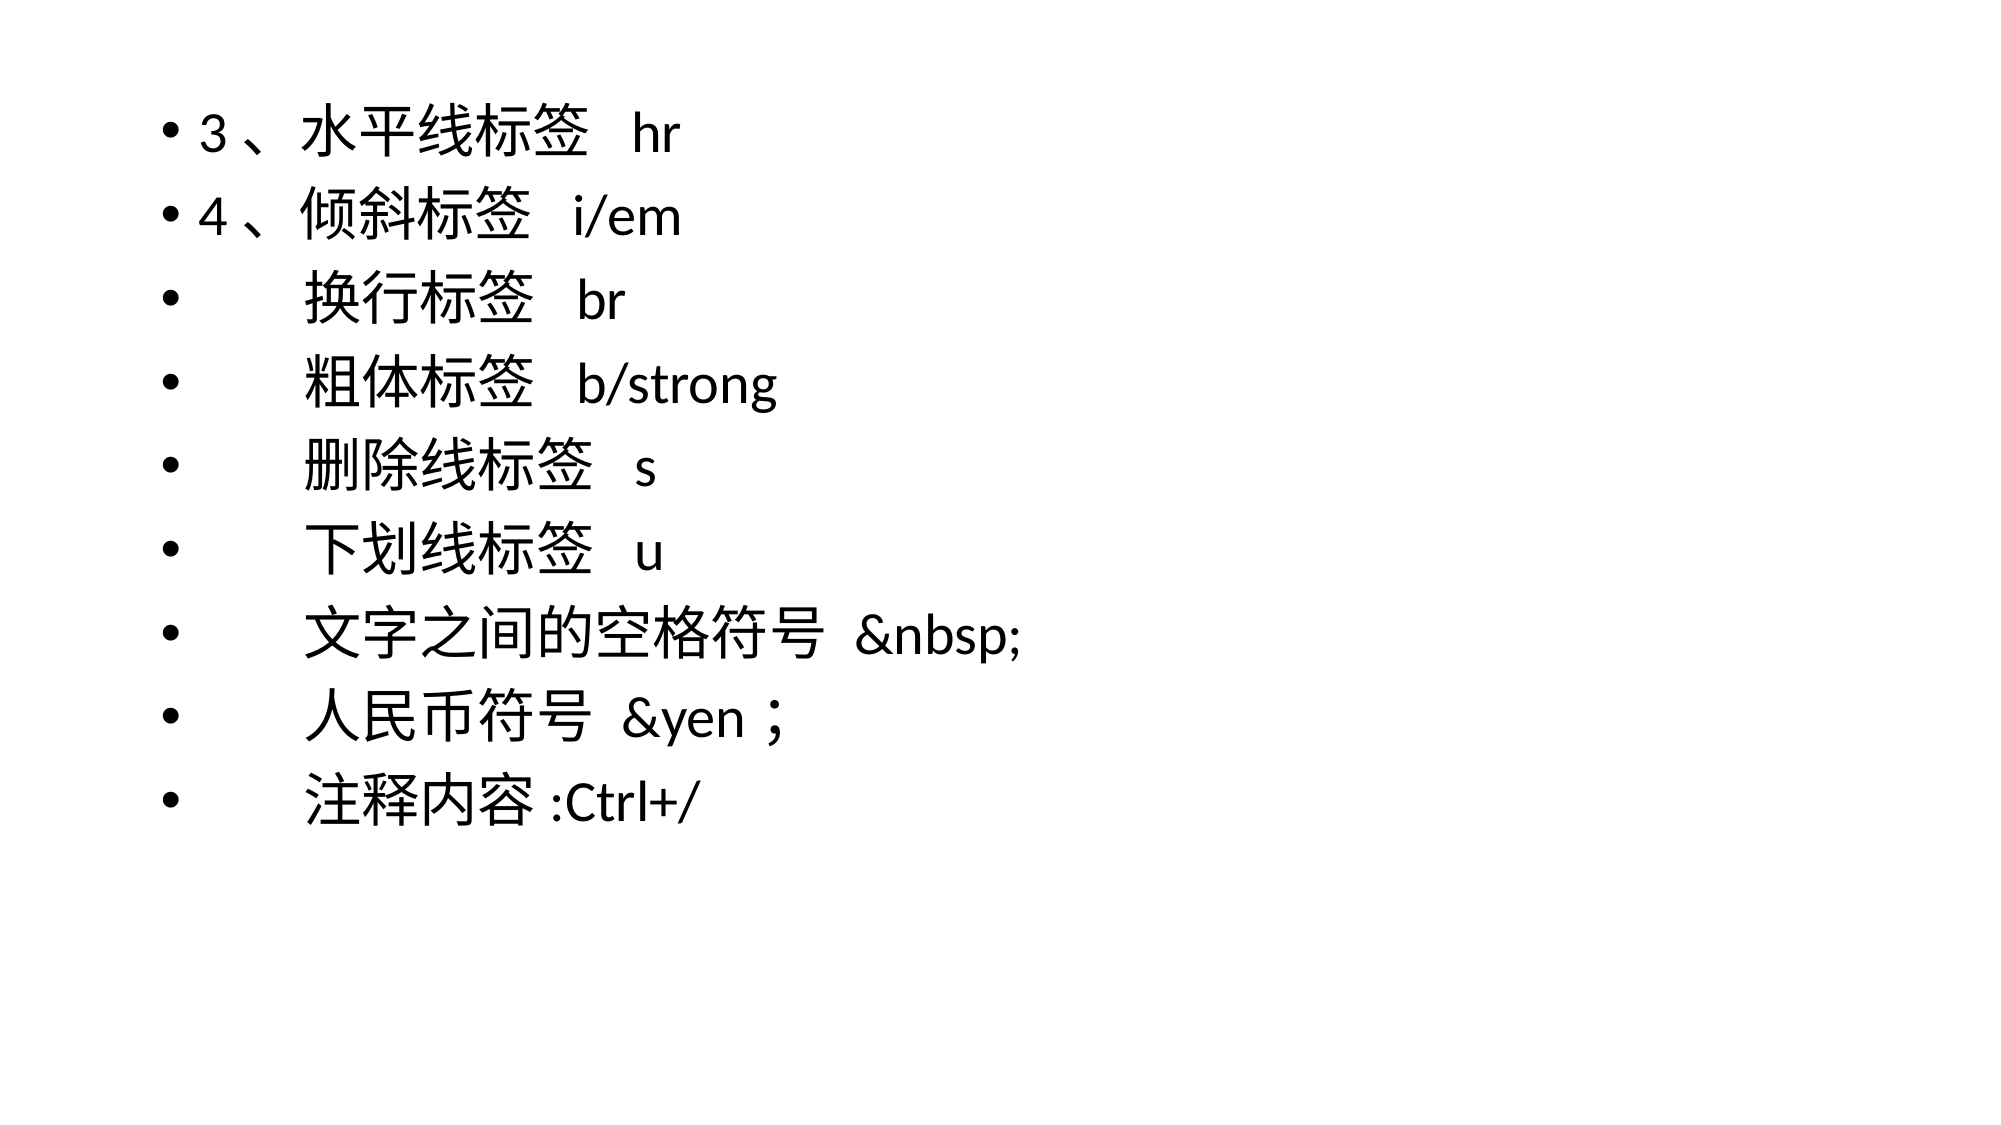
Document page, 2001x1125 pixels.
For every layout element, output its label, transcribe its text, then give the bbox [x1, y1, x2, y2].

list 3、水平线标签 hr 4、倾斜标签 i/em 换行标签 br 粗体标签 b/strong 删除线标签 s 下划线标签 u 文字之间的空格符号 &nbsp; 人民币符号 &yen； 注释内容:Ctrl+/ [145, 94, 1871, 1019]
